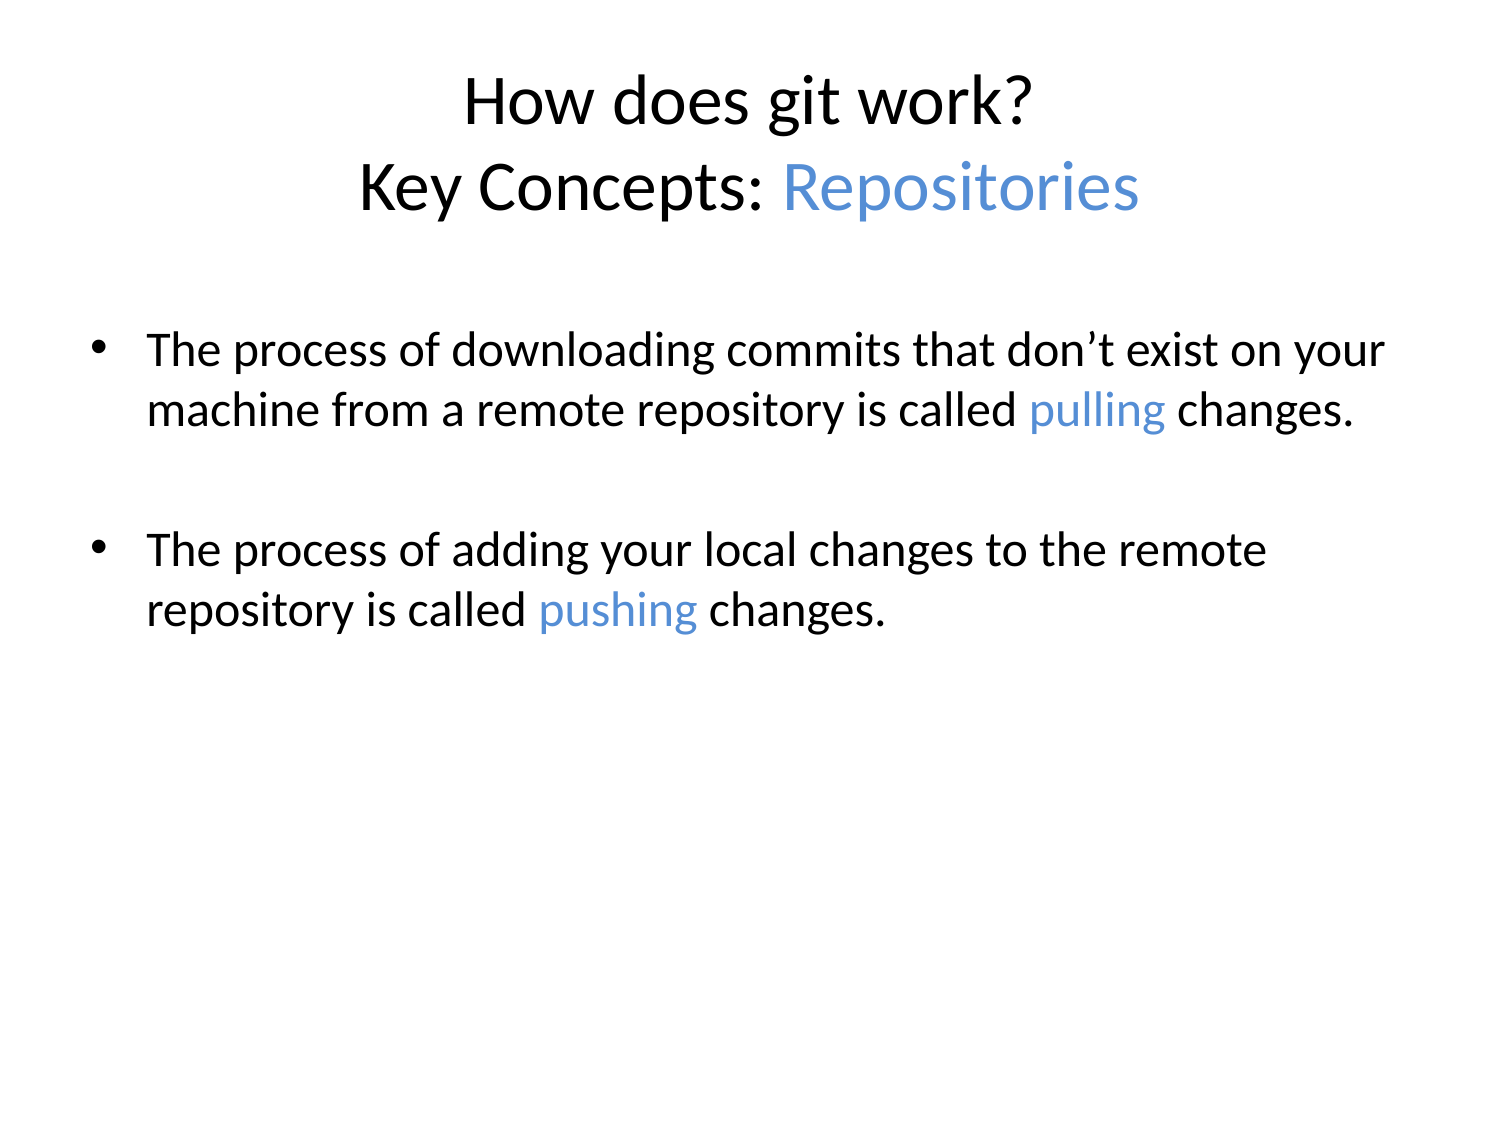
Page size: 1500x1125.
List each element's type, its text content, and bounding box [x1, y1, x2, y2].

list The process of downloading commits that don’t exist on your machine from a remote repository is called pulling changes. The process of adding your local changes to the remote repository is called pushing changes. [75, 308, 1425, 1005]
title How does git work? Key Concepts: Repositories [75, 45, 1425, 233]
